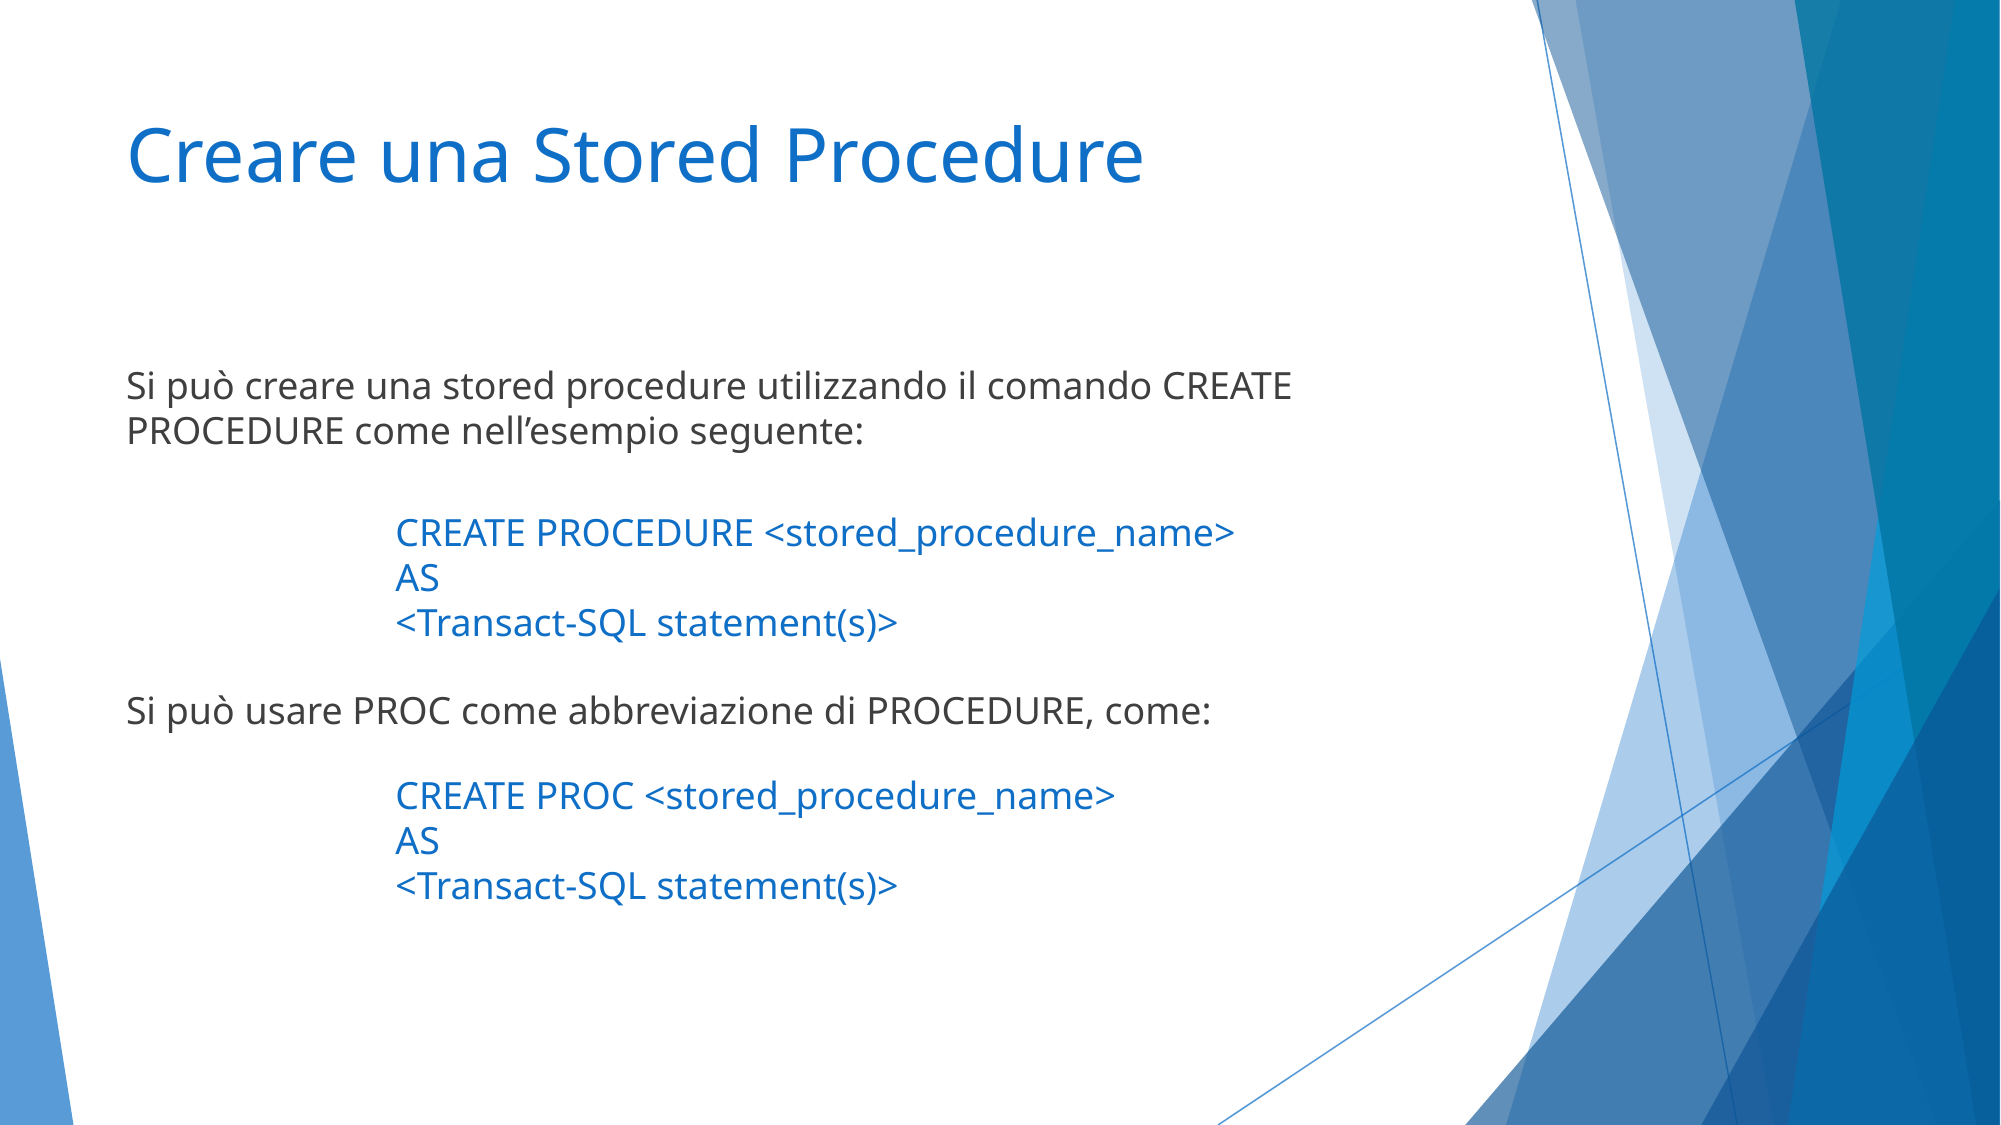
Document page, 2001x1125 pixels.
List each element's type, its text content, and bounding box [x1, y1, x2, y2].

text_box CREATE PROC <stored_procedure_name> AS <Transact-SQL statement(s)> [380, 756, 1487, 1004]
title Creare una Stored Procedure [111, 99, 1522, 317]
list Si può creare una stored procedure utilizzando il comando CREATE PROCEDURE come nell’esempio seguente: [111, 354, 1522, 495]
text_box CREATE PROCEDURE <stored_procedure_name> AS <Transact-SQL statement(s)> [380, 494, 1487, 679]
list Si può usare PROC come abbreviazione di PROCEDURE, come: [111, 679, 1522, 820]
